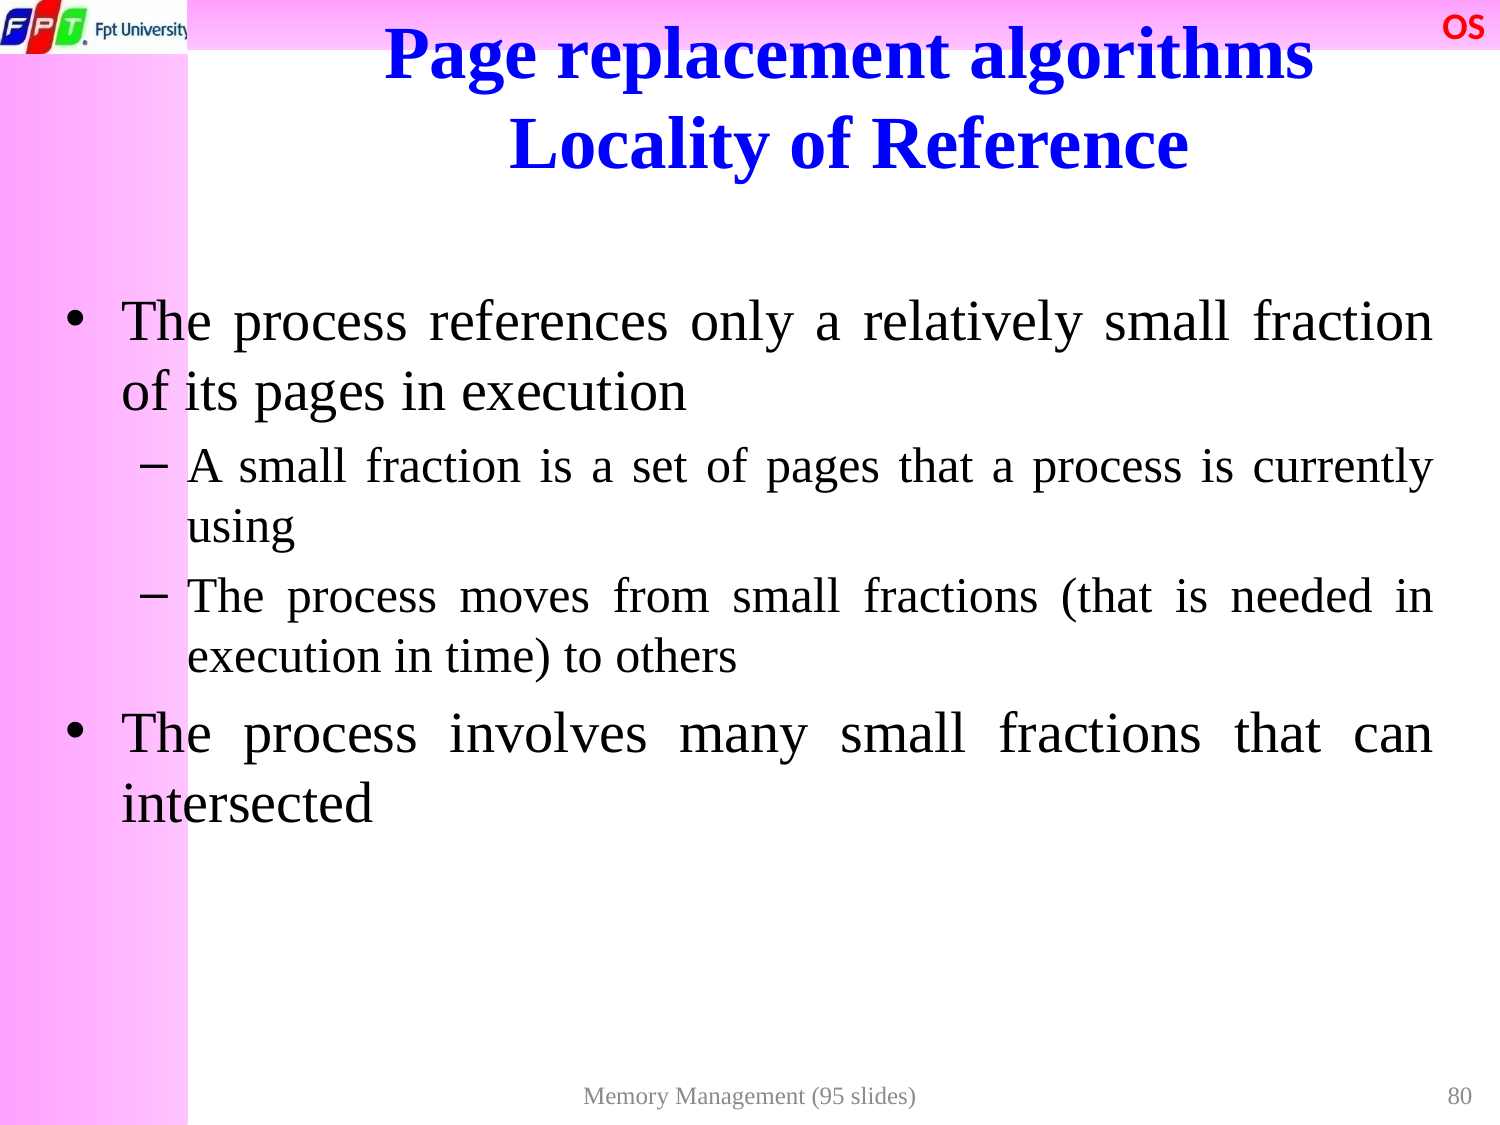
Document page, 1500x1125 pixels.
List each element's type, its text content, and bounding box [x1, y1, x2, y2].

list The process references only a relatively small fraction of its pages in execution A small fraction is a set of pages that a process is currently using The process moves from small fractions (that is needed in execution in time) to others The process involves many small fractions that can intersected [50, 275, 1450, 888]
picture [0, 0, 191, 54]
slide_number 80 [1137, 1074, 1488, 1116]
title Page replacement algorithms Locality of Reference [200, 0, 1500, 188]
footer Memory Management (95 slides) [512, 1074, 988, 1116]
